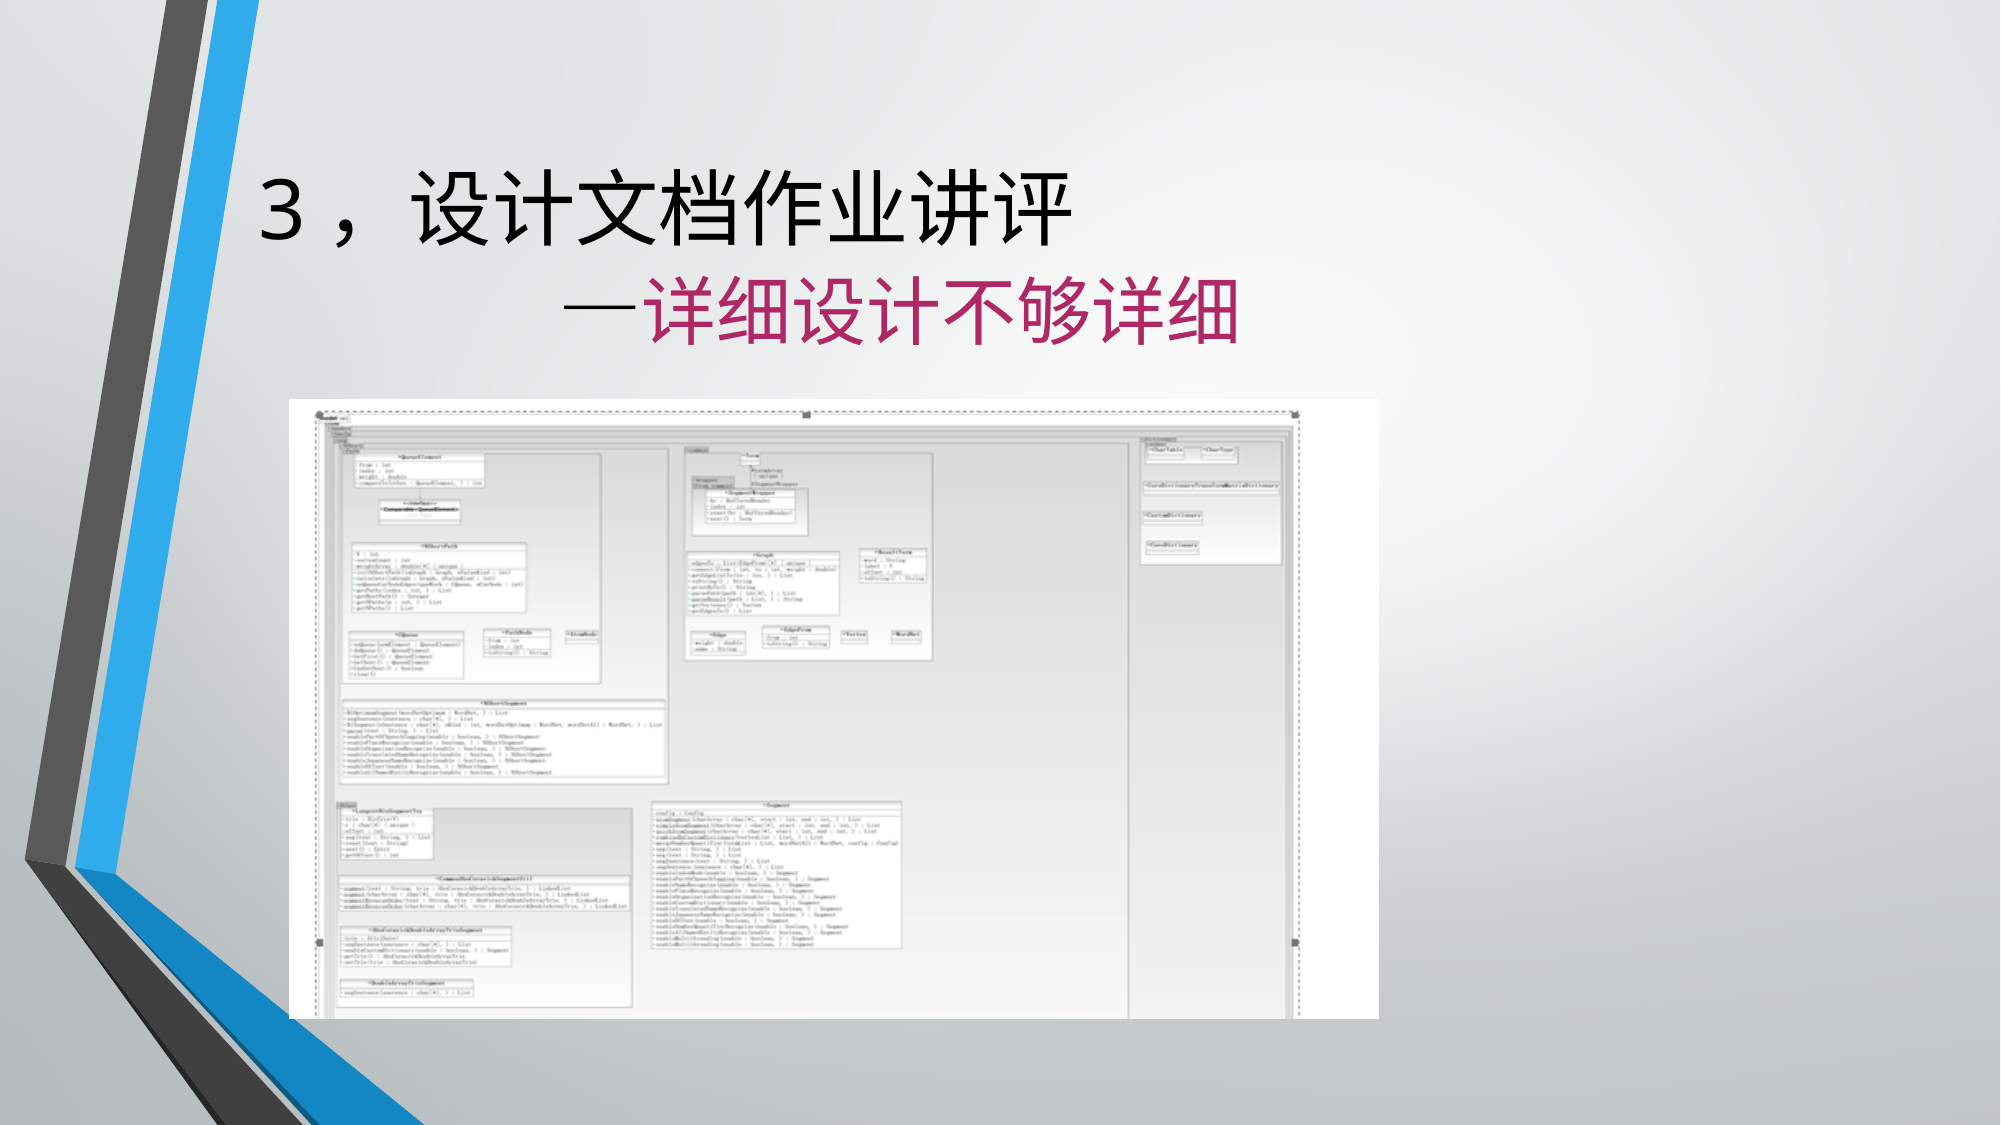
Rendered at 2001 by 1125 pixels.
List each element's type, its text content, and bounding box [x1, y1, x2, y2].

title 3，设计文档作业讲评 —详细设计不够详细 [243, 112, 1887, 400]
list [288, 399, 1379, 1020]
